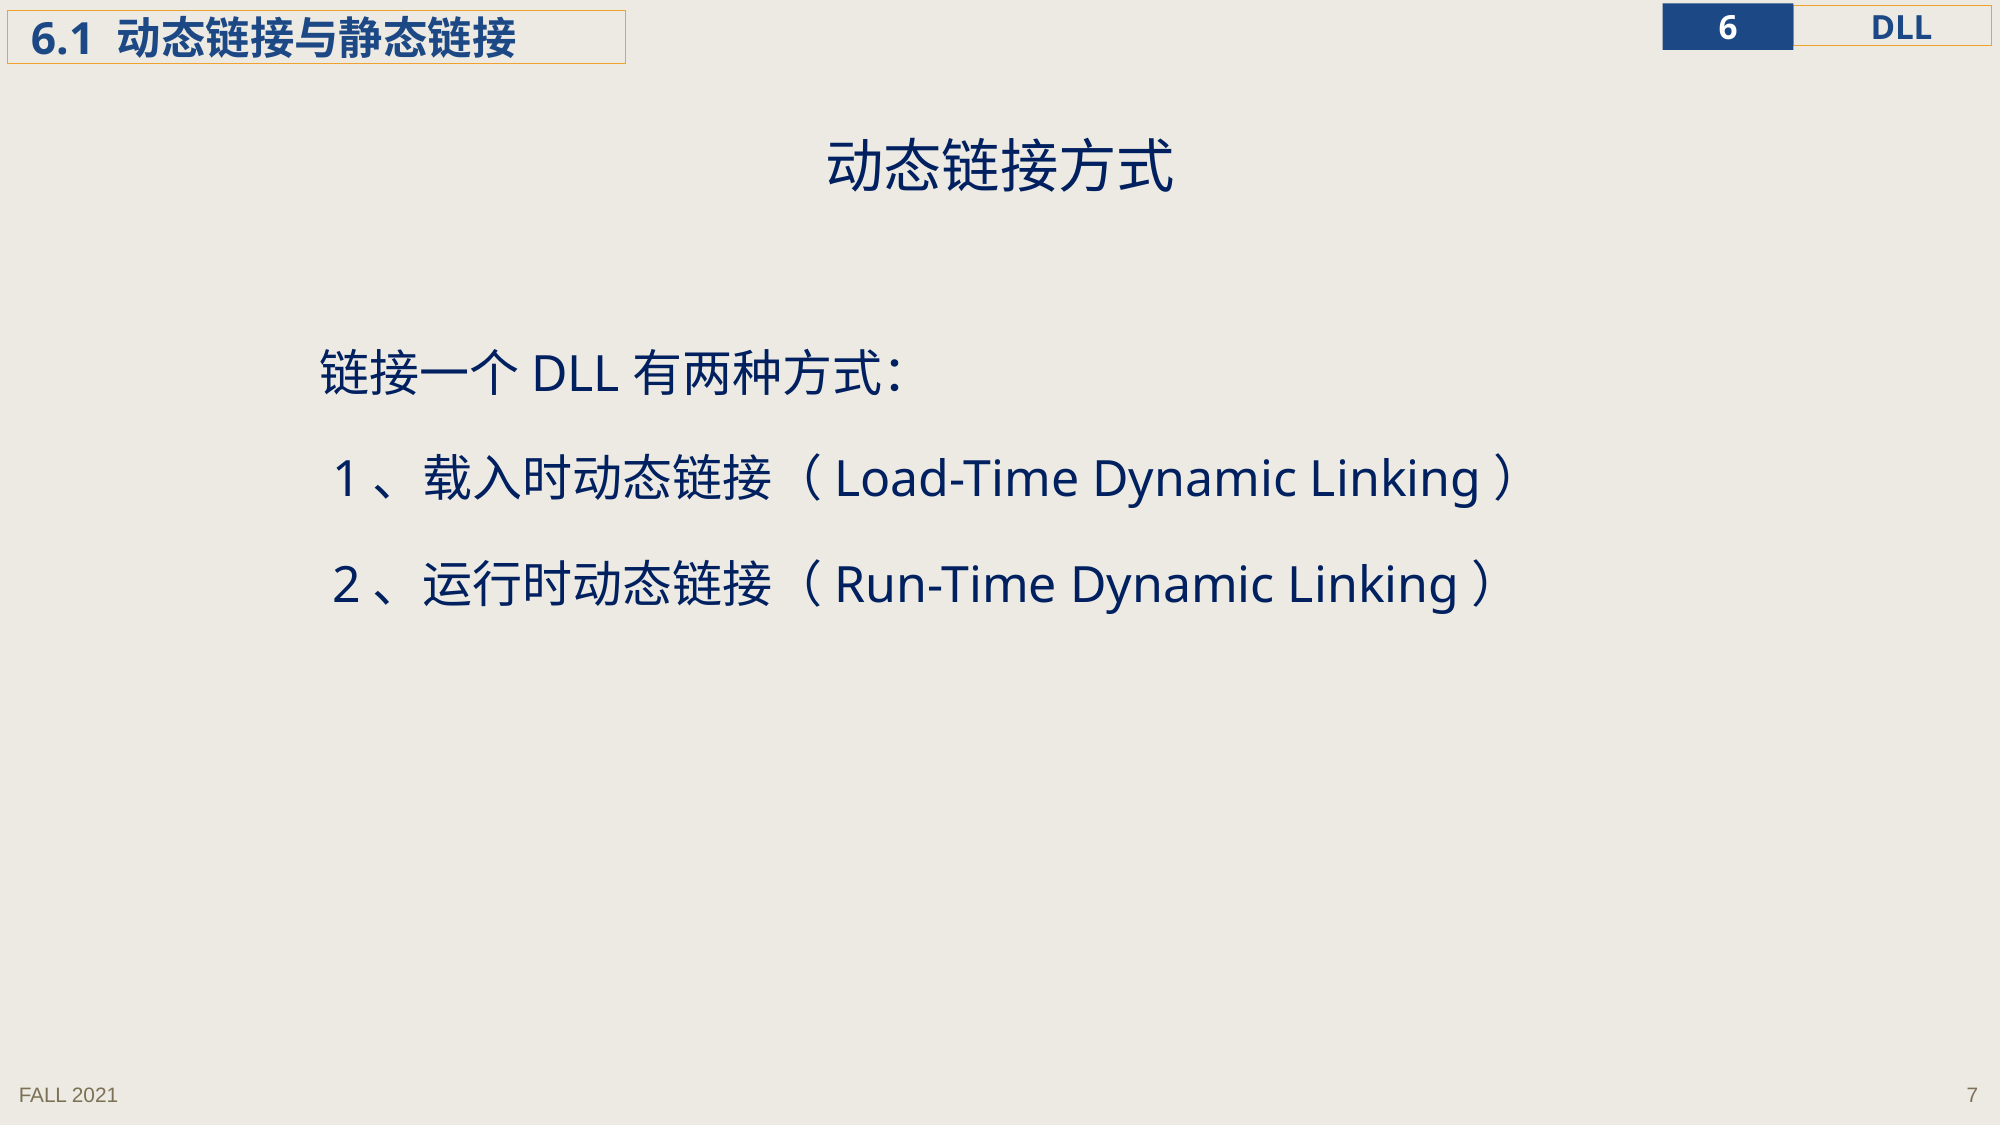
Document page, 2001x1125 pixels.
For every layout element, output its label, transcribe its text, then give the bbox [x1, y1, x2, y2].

list 链接一个DLL有两种方式： 1、载入时动态链接（Load-Time Dynamic Linking） 2、运行时动态链接（Run-Time Dynamic Linking） [307, 305, 1693, 997]
title 动态链接方式 [137, 59, 1863, 278]
